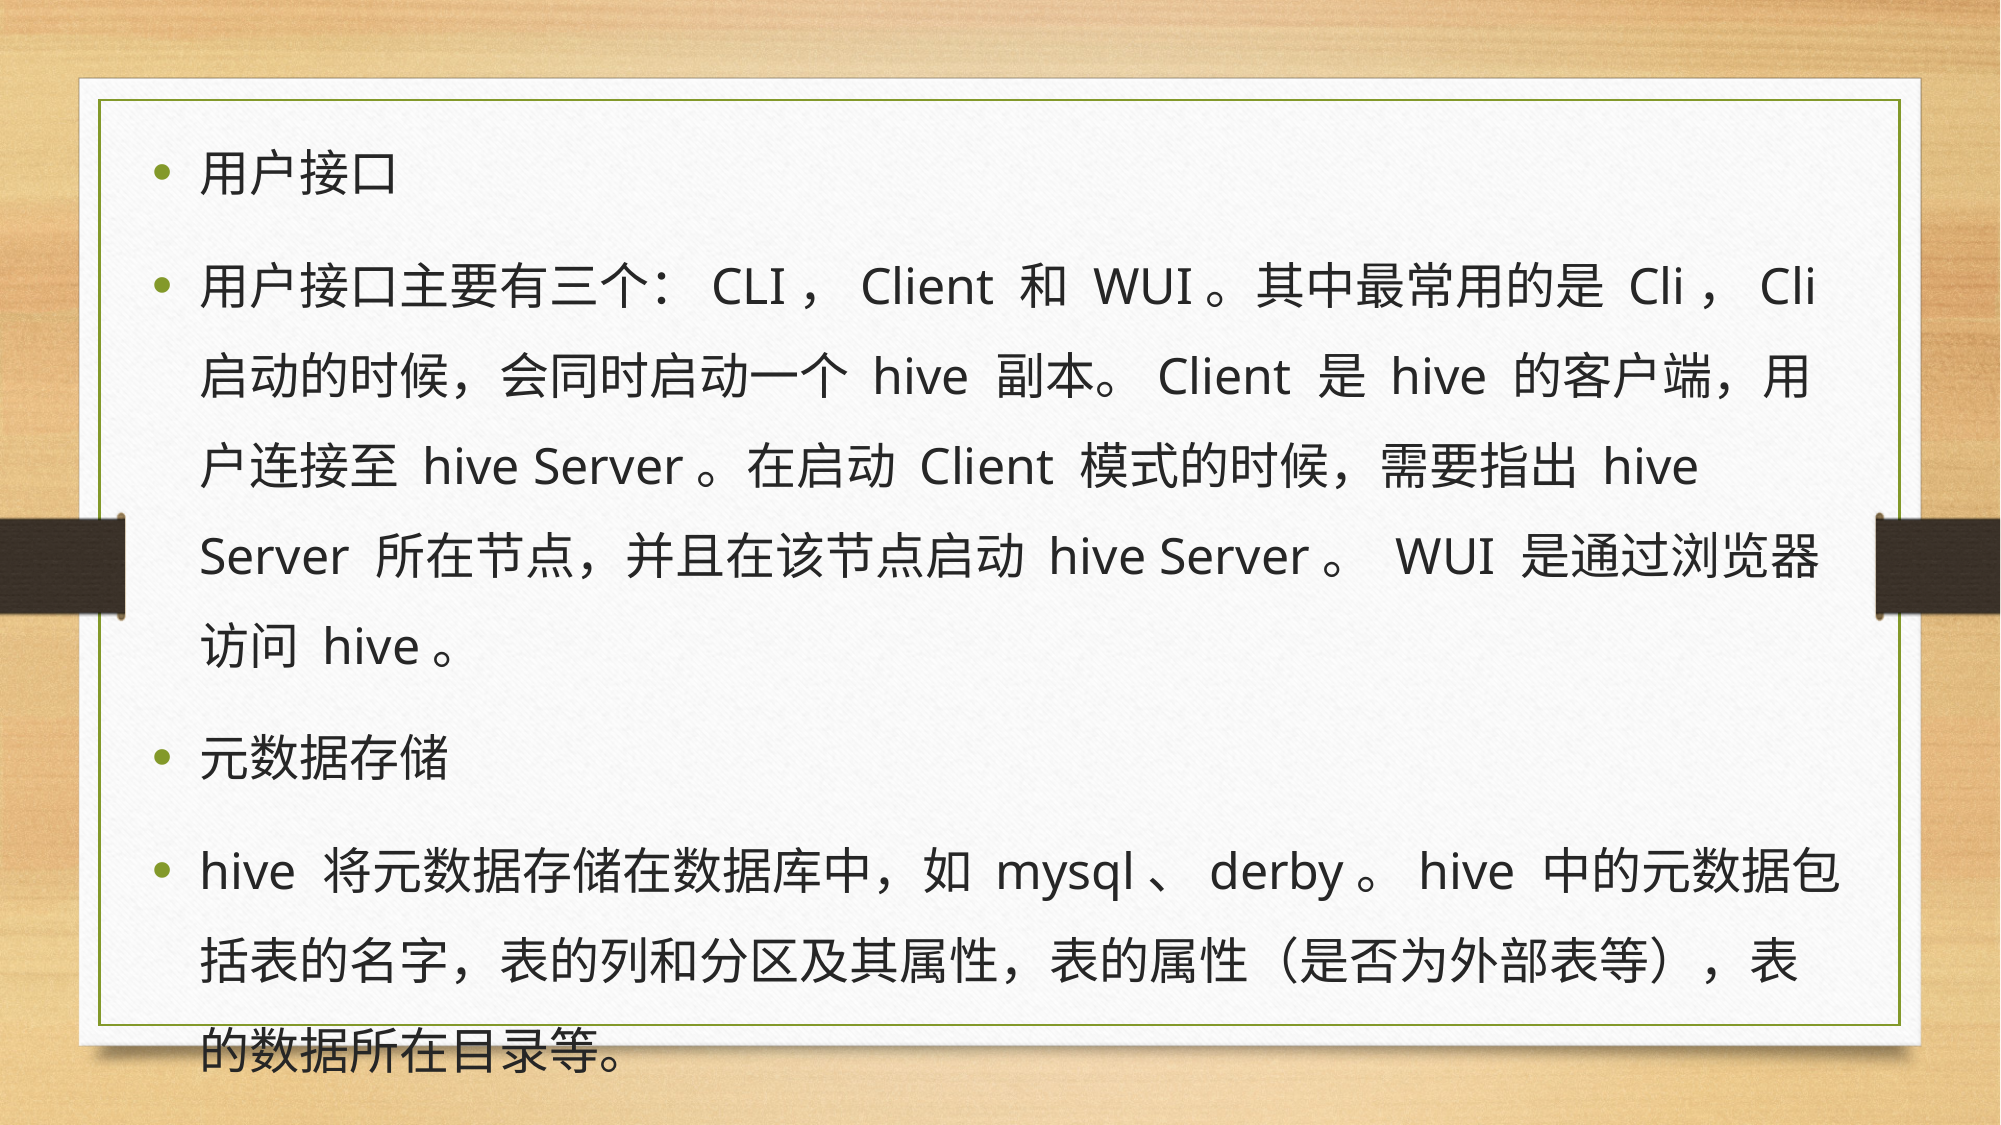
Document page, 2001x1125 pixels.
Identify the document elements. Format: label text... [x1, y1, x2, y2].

picture [0, 0, 2001, 1125]
list 用户接口 用户接口主要有三个：CLI，Client 和 WUI。其中最常用的是 Cli，Cli 启动的时候，会同时启动一个 hive 副本。Client 是 hive 的客户端，用户连接至 hive Server。在启动 Client 模式的时候，需要指出 hive Server 所在节点，并且在该节点启动 hive Server。 WUI 是通过浏览器访问 hive。 元数据存储 hive 将元数据存储在数据库中，如 mysql、derby。hive 中的元数据包括表的名字，表的列和分区及其属性，表的属性（是否为外部表等），表的数据所在目录等。 [137, 104, 1863, 1102]
